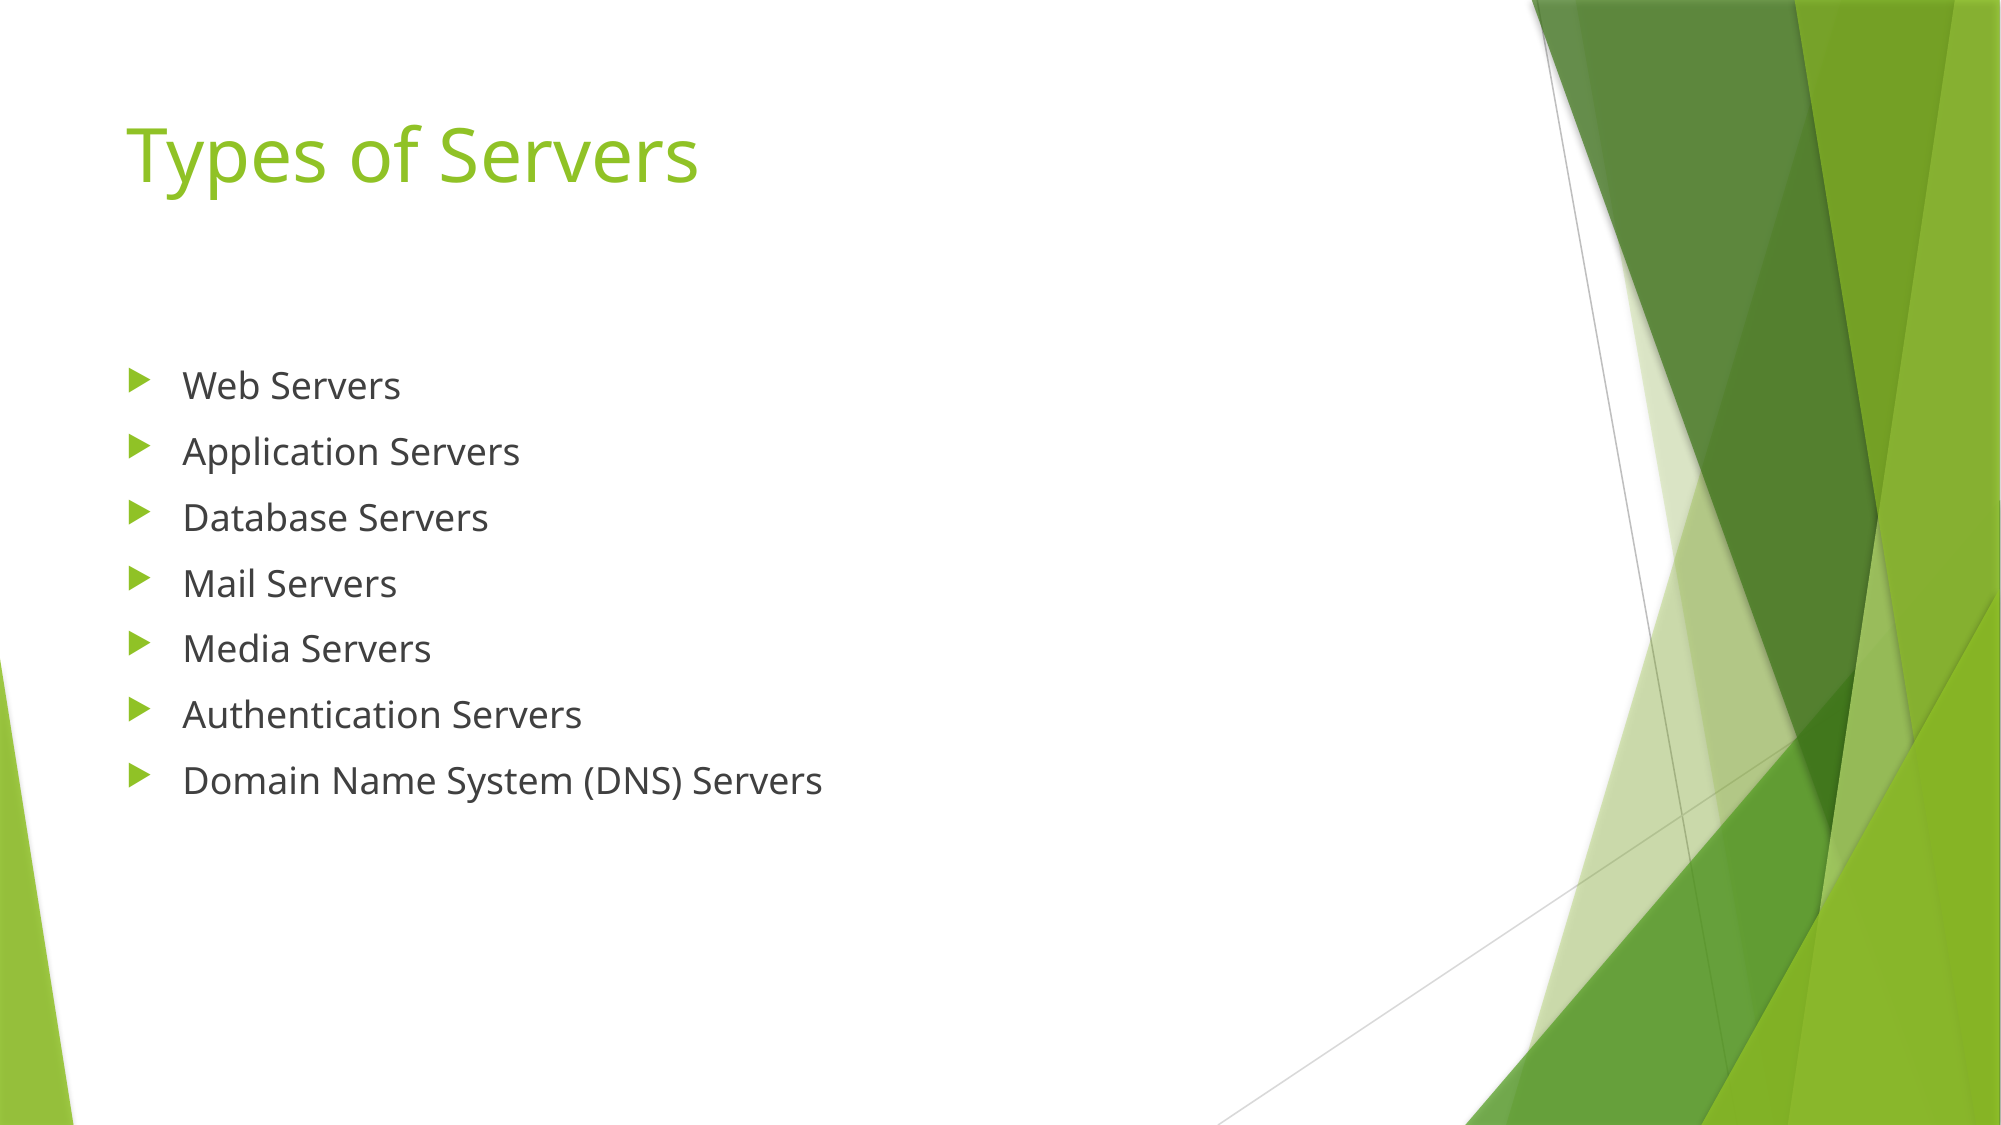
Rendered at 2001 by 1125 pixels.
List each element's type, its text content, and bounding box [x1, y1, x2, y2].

title Types of Servers [111, 99, 1522, 317]
list Web Servers Application Servers Database Servers Mail Servers Media Servers Authentication Servers Domain Name System (DNS) Servers [111, 354, 1522, 992]
